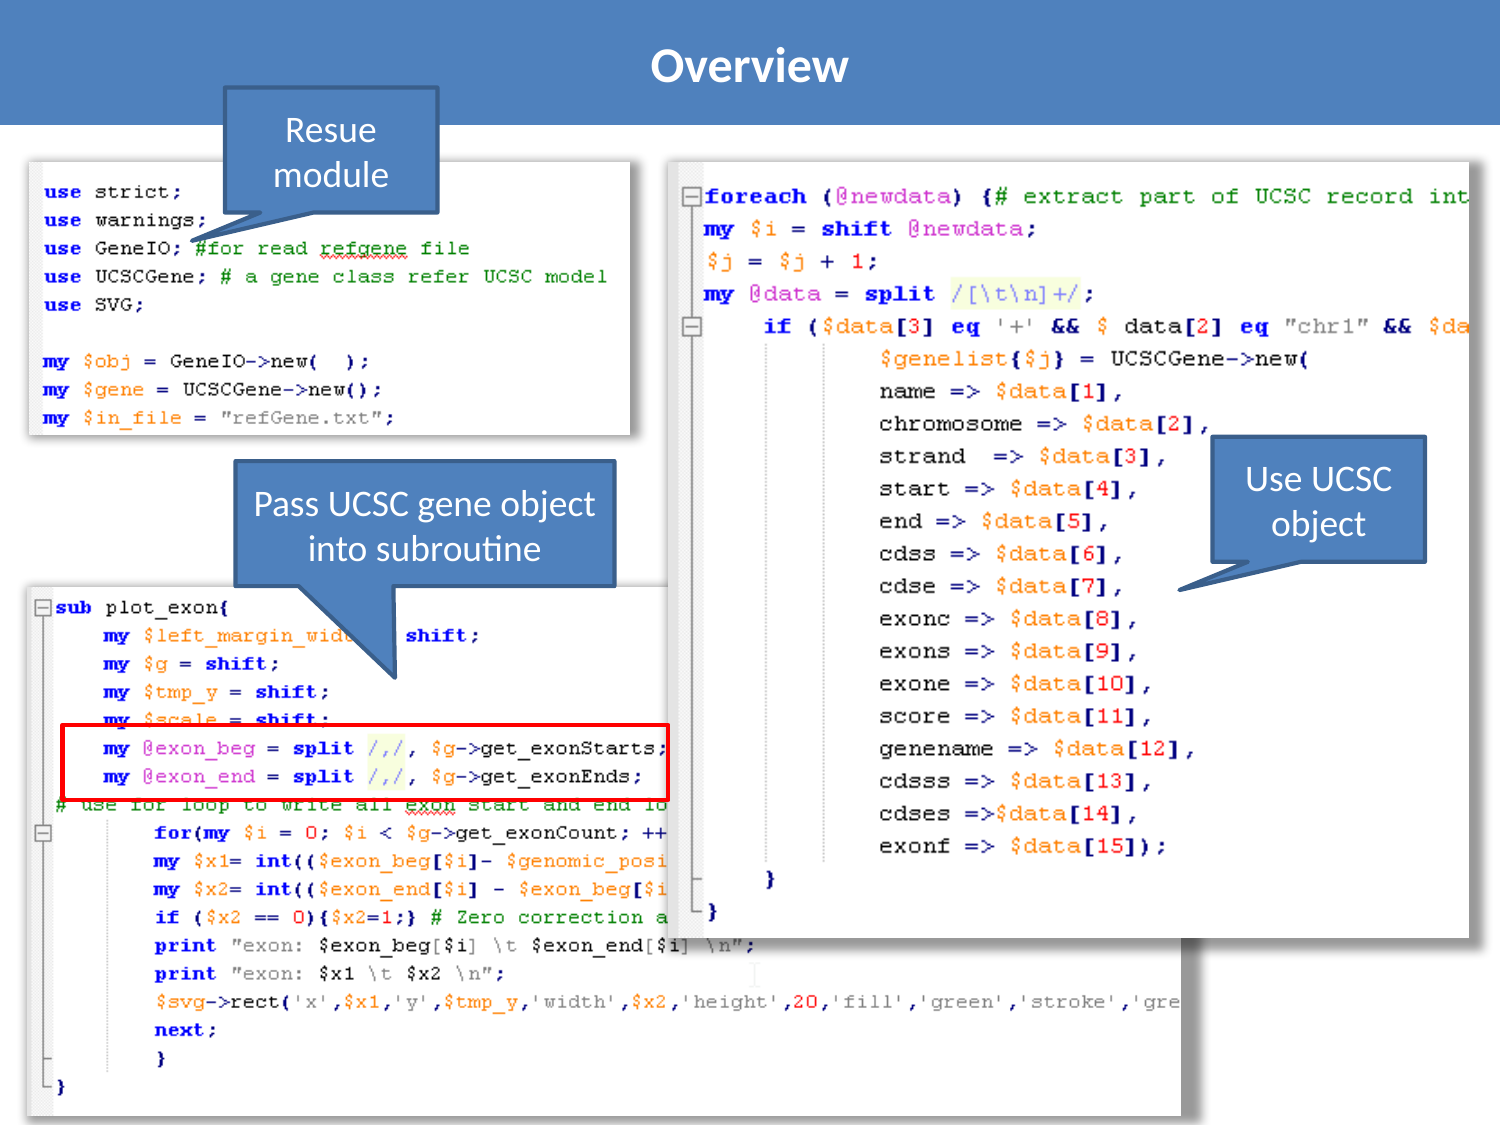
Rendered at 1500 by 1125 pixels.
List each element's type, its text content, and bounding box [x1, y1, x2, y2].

text_box Resue module [222, 85, 440, 160]
picture [28, 162, 630, 435]
text_box Overview [0, 0, 1500, 127]
text_box Pass UCSC gene object into subroutine [233, 459, 617, 585]
picture [27, 162, 1469, 1116]
